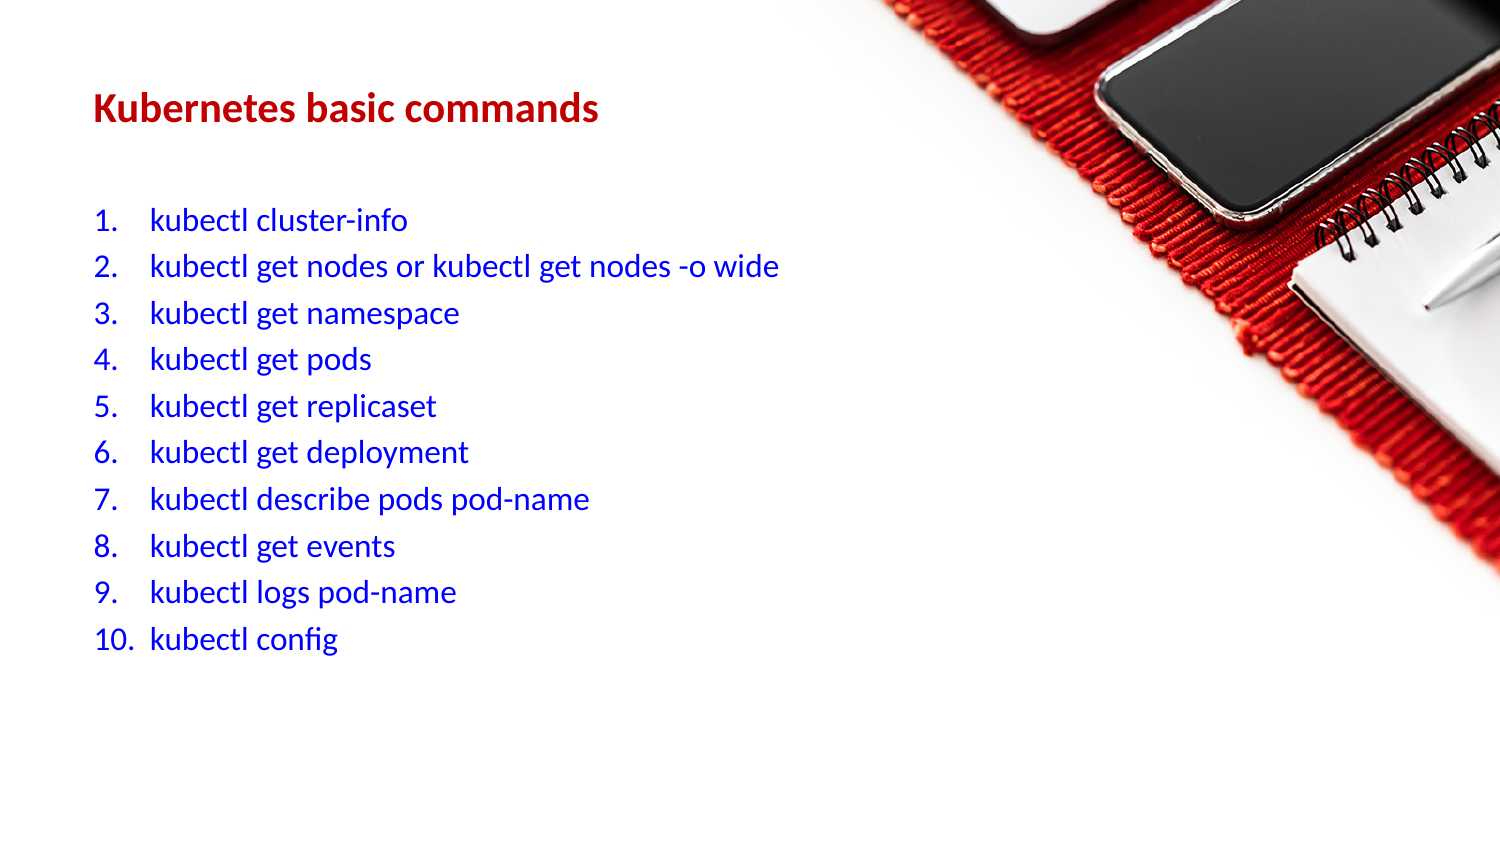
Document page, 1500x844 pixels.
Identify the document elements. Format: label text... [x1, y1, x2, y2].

list kubectl cluster-info kubectl get nodes or kubectl get nodes -o wide kubectl get namespace kubectl get pods kubectl get replicaset kubectl get deployment kubectl describe pods pod-name kubectl get events kubectl logs pod-name kubectl config [78, 190, 1353, 767]
title Kubernetes basic commands [78, 71, 1136, 190]
picture [0, 0, 1500, 844]
